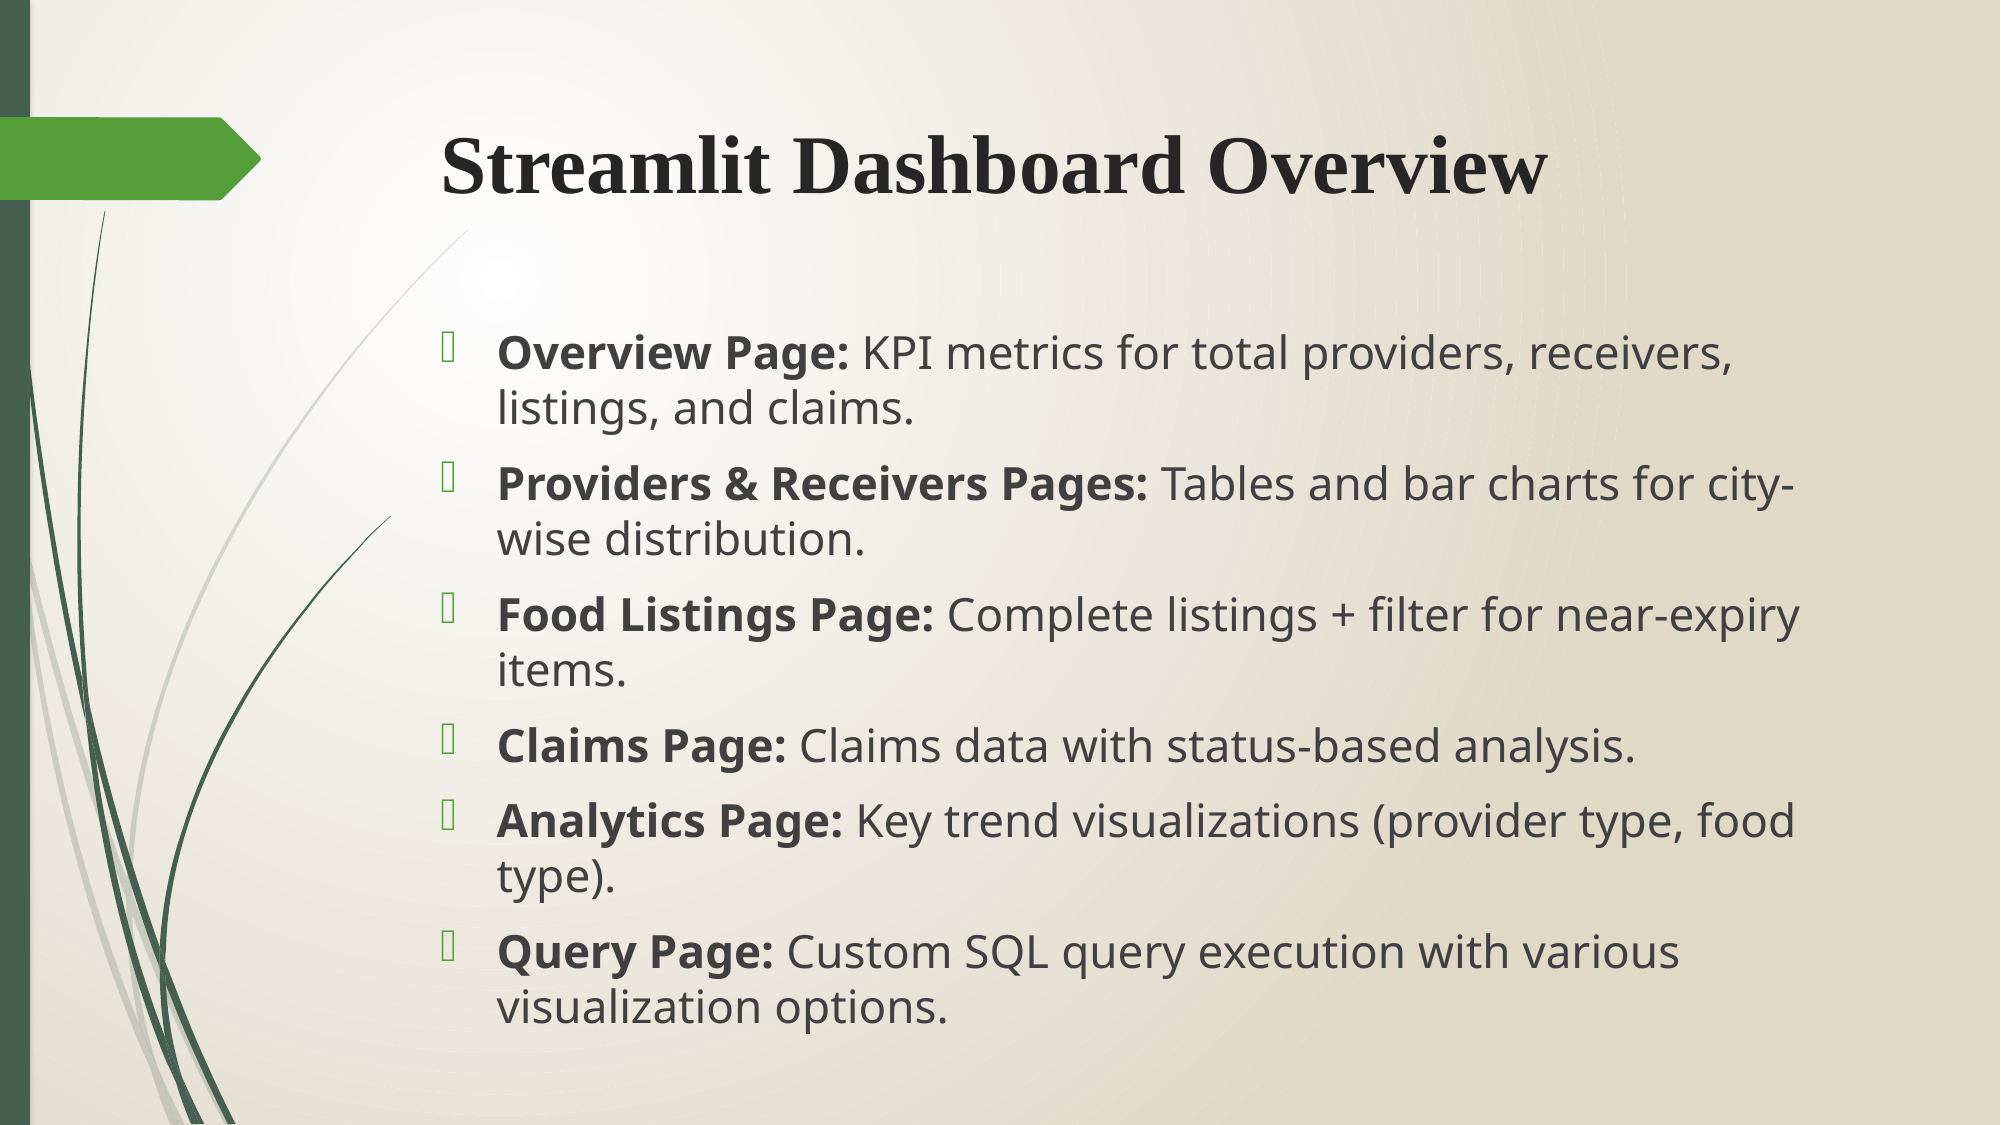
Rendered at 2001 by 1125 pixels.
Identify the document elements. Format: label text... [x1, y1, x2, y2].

title Streamlit Dashboard Overview [425, 102, 1888, 313]
list Overview Page: KPI metrics for total providers, receivers, listings, and claims. Providers & Receivers Pages: Tables and bar charts for city-wise distribution. Food Listings Page: Complete listings + filter for near-expiry items. Claims Page: Claims data with status-based analysis. Analytics Page: Key trend visualizations (provider type, food type). Query Page: Custom SQL query execution with various visualization options. [425, 316, 1869, 1086]
